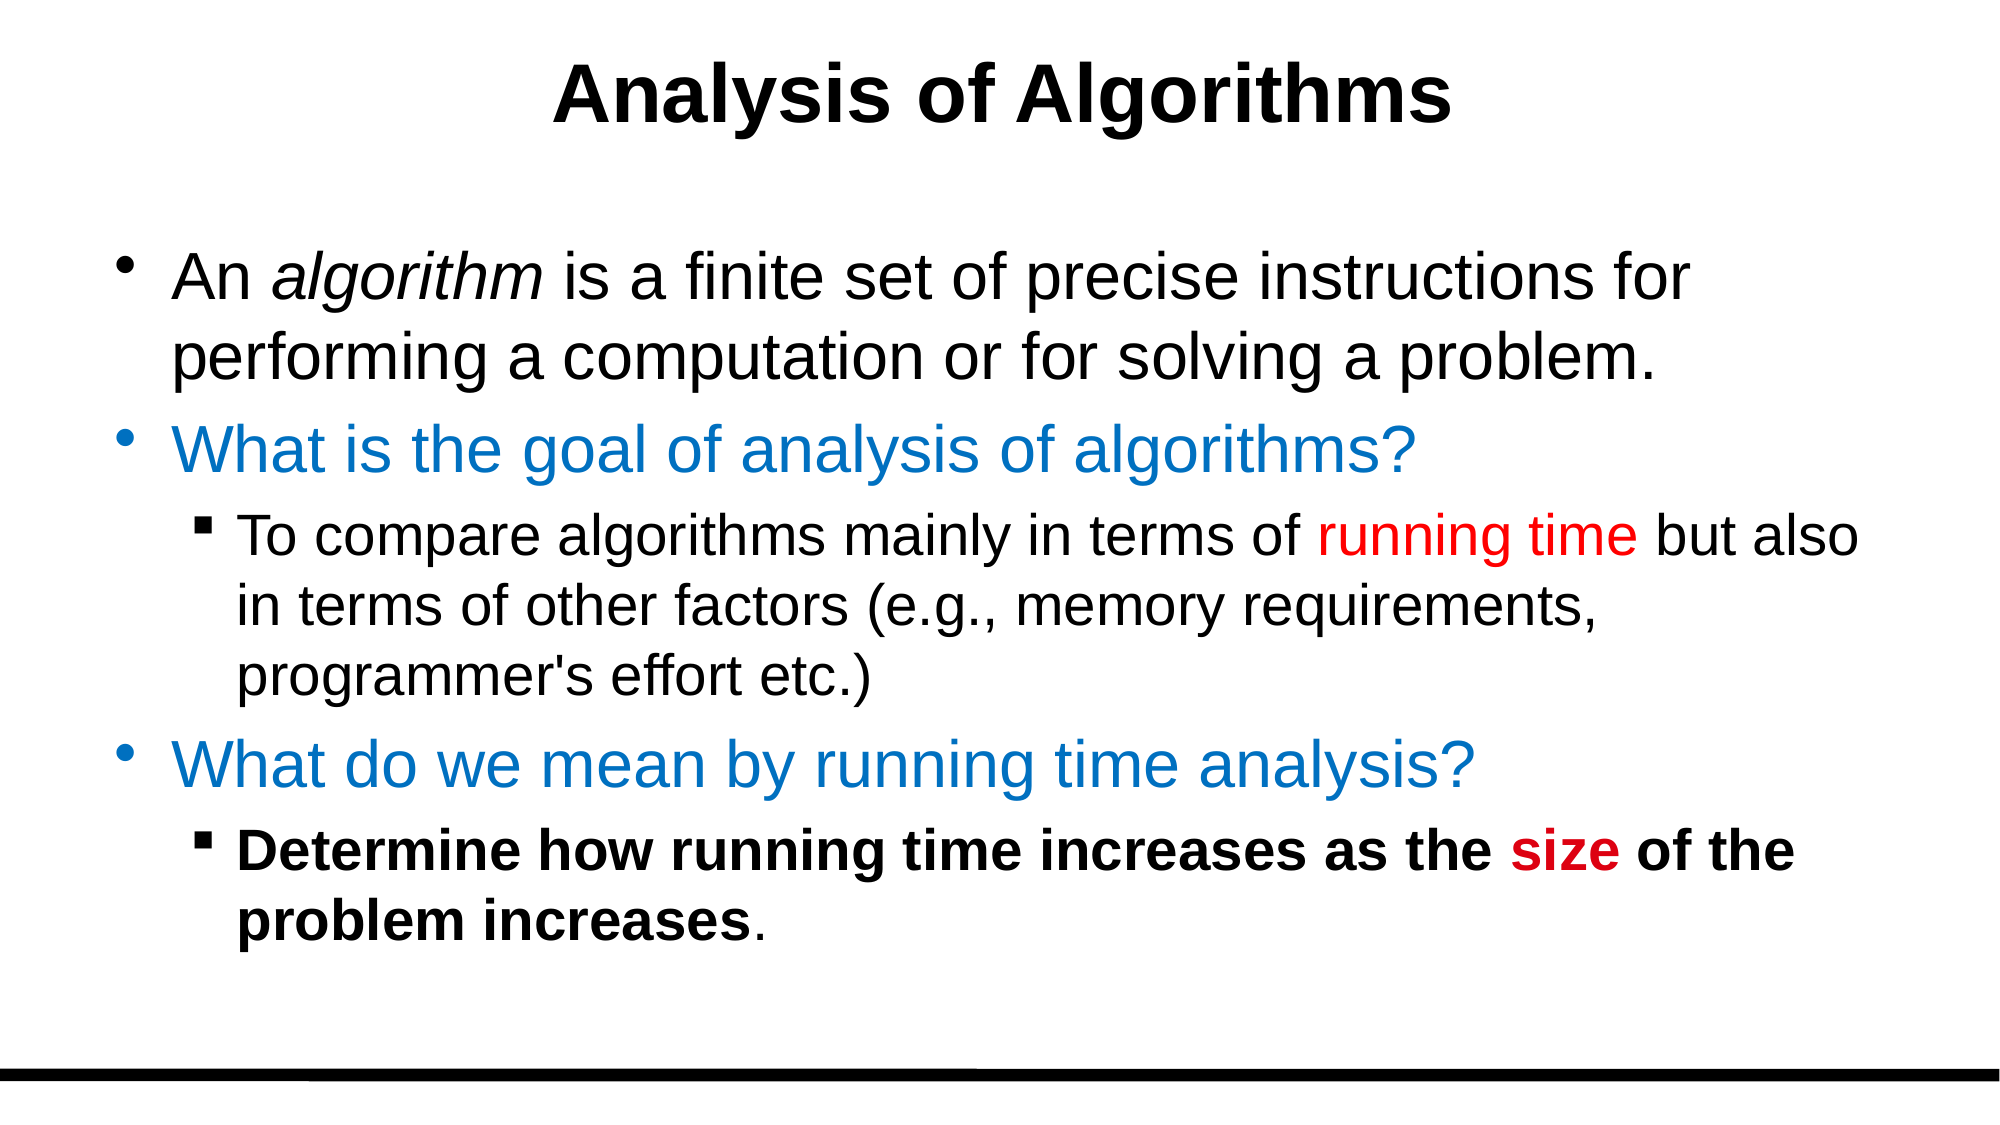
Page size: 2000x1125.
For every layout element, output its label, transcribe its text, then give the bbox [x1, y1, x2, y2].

title Analysis of Algorithms [5, 2, 2000, 176]
list An algorithm is a finite set of precise instructions for performing a computation or for solving a problem. What is the goal of analysis of algorithms? To compare algorithms mainly in terms of running time but also in terms of other factors (e.g., memory requirements, programmer's effort etc.) What do we mean by running time analysis? Determine how running time increases as the size of the problem increases. [99, 224, 1925, 1038]
